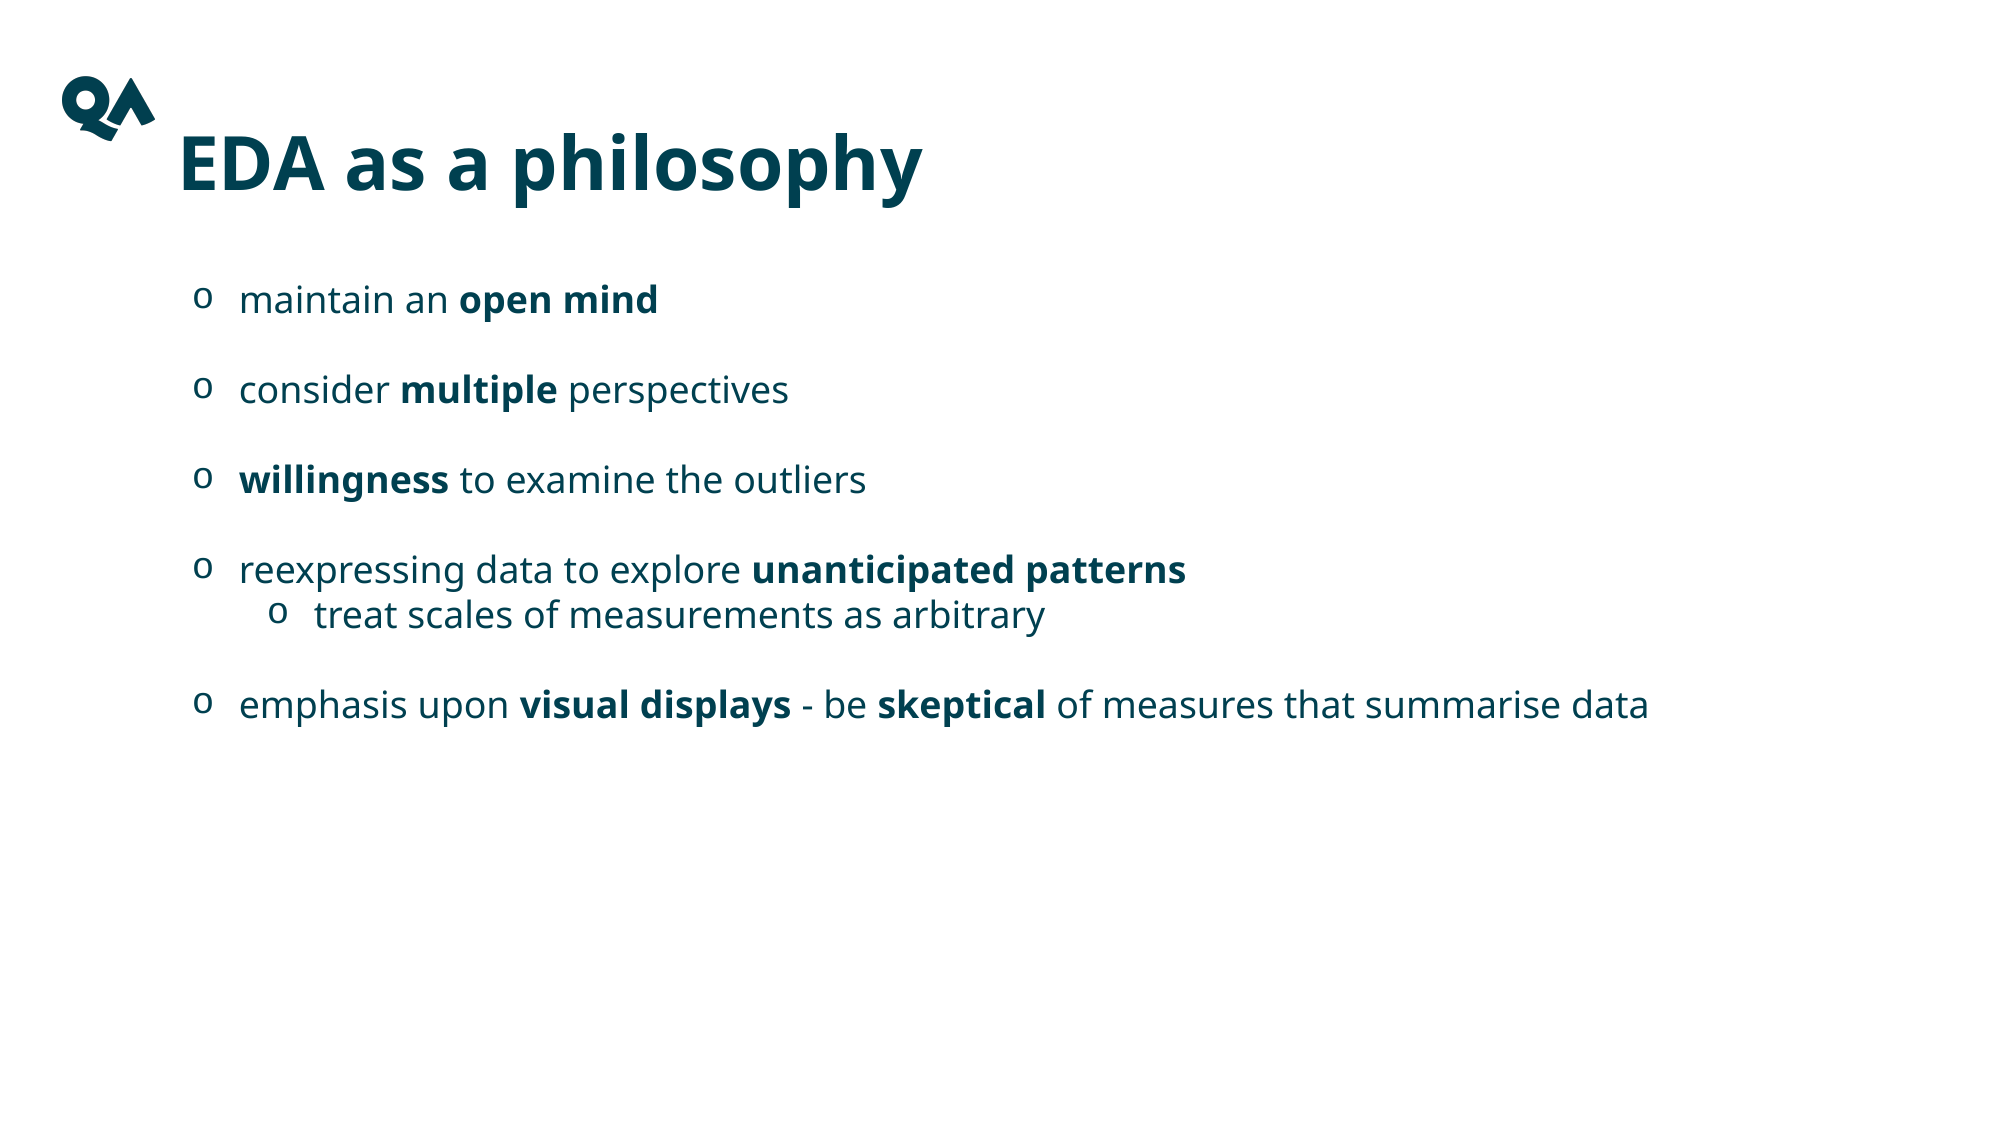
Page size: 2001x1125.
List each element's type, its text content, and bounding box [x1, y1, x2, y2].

text_box maintain an open mind consider multiple perspectives willingness to examine the outliers reexpressing data to explore unanticipated patterns treat scales of measurements as arbitrary emphasis upon visual displays - be skeptical of measures that summarise data [177, 268, 1759, 779]
picture [44, 61, 173, 153]
title EDA as a philosophy [177, 118, 1735, 231]
